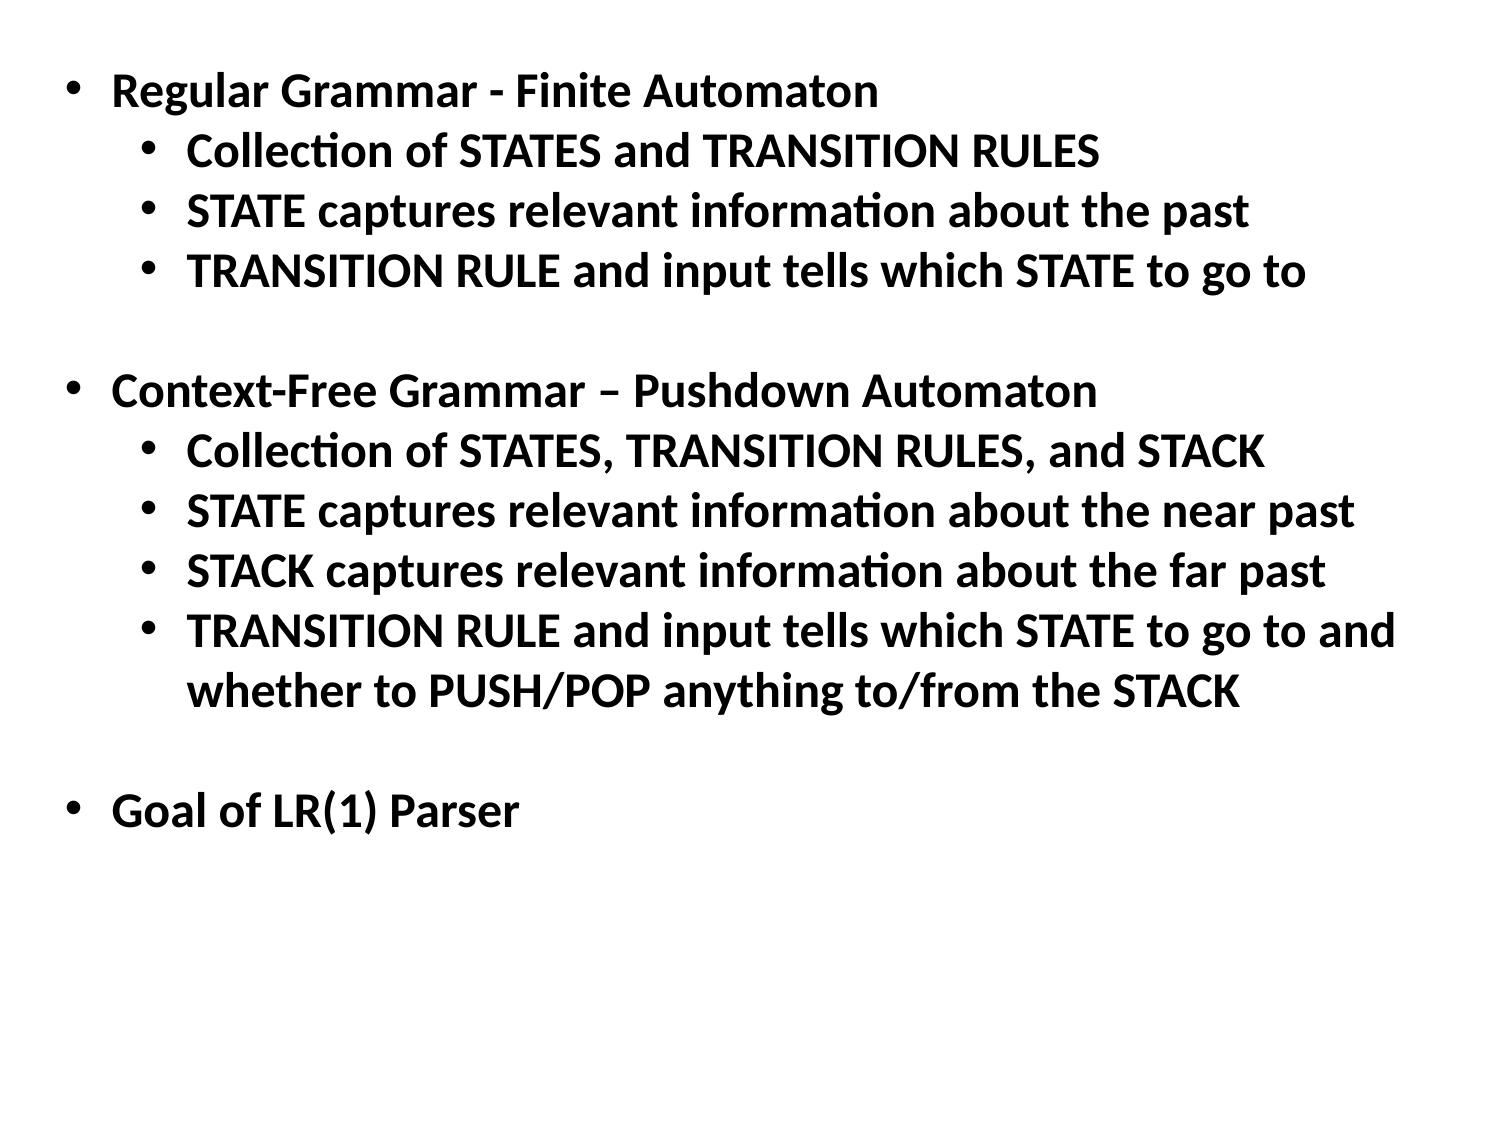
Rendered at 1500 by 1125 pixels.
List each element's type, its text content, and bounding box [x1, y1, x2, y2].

text_box Regular Grammar - Finite Automaton Collection of STATES and TRANSITION RULES STATE captures relevant information about the past TRANSITION RULE and input tells which STATE to go to Context-Free Grammar – Pushdown Automaton Collection of STATES, TRANSITION RULES, and STACK STATE captures relevant information about the near past STACK captures relevant information about the far past TRANSITION RULE and input tells which STATE to go to and whether to PUSH/POP anything to/from the STACK Goal of LR(1) Parser [50, 49, 1425, 905]
